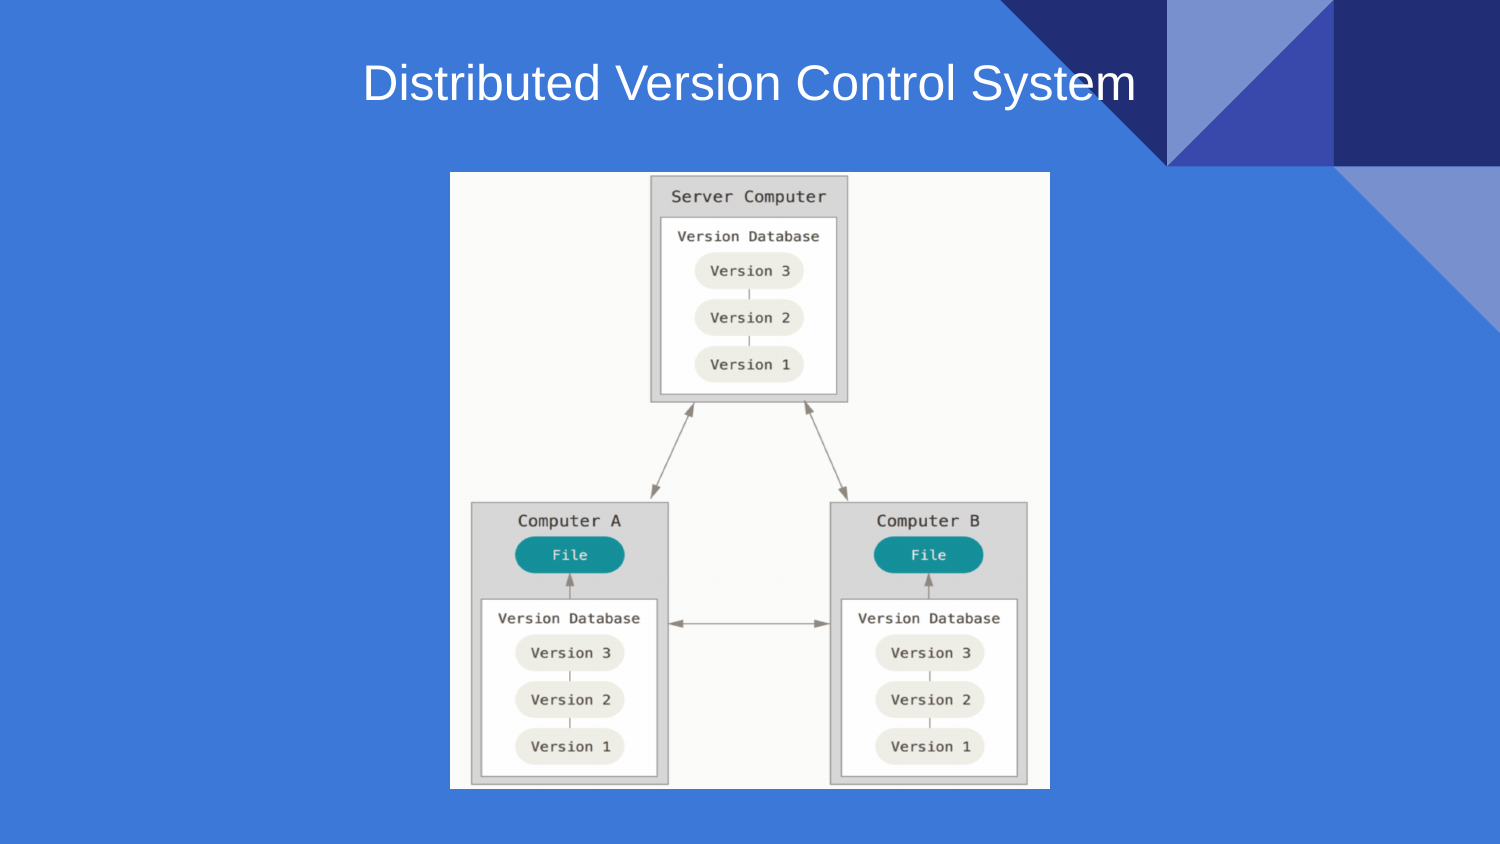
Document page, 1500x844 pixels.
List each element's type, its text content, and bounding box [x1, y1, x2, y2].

text_box Distributed Version Control System [319, 35, 1181, 114]
picture [450, 172, 1050, 790]
